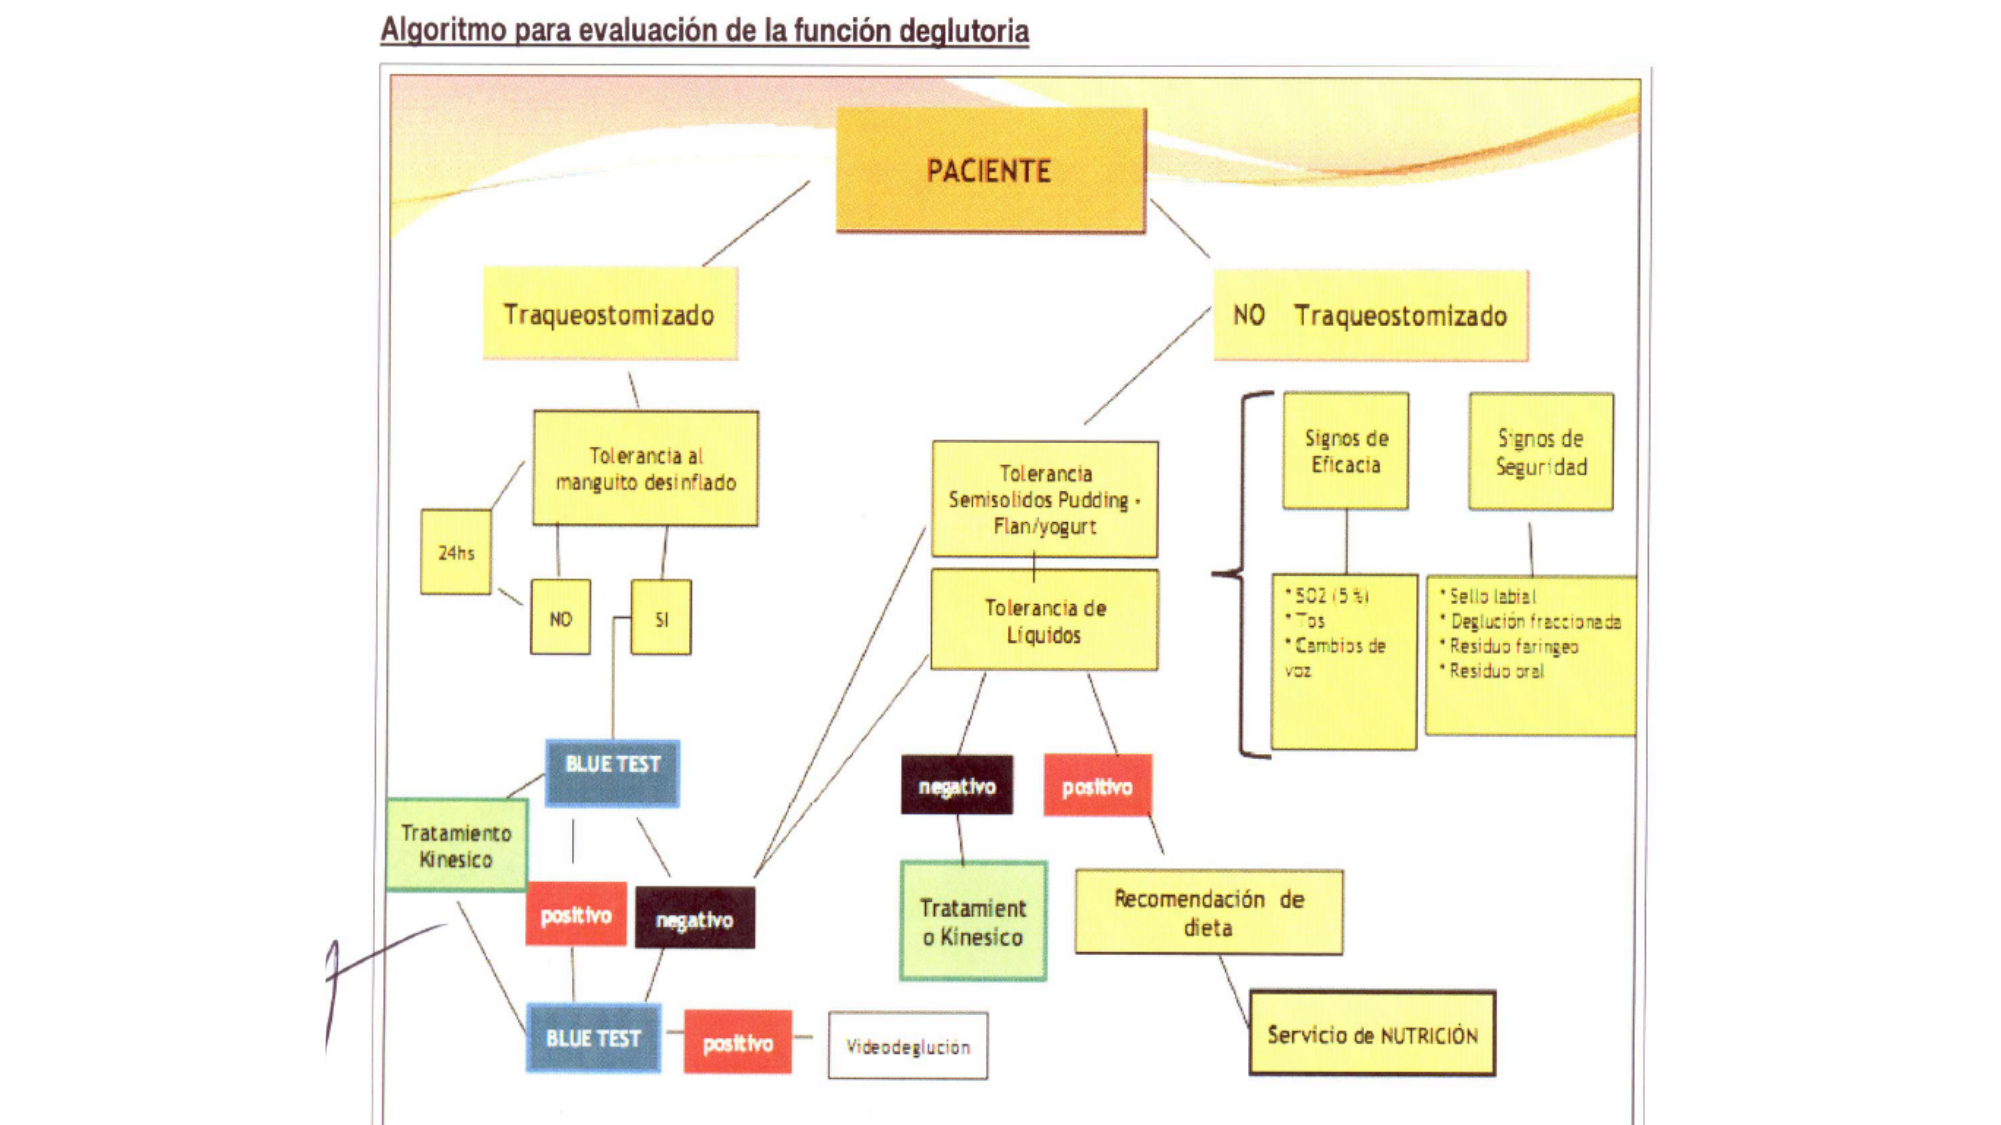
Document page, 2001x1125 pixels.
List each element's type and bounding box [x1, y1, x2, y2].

picture [325, 0, 1675, 1125]
